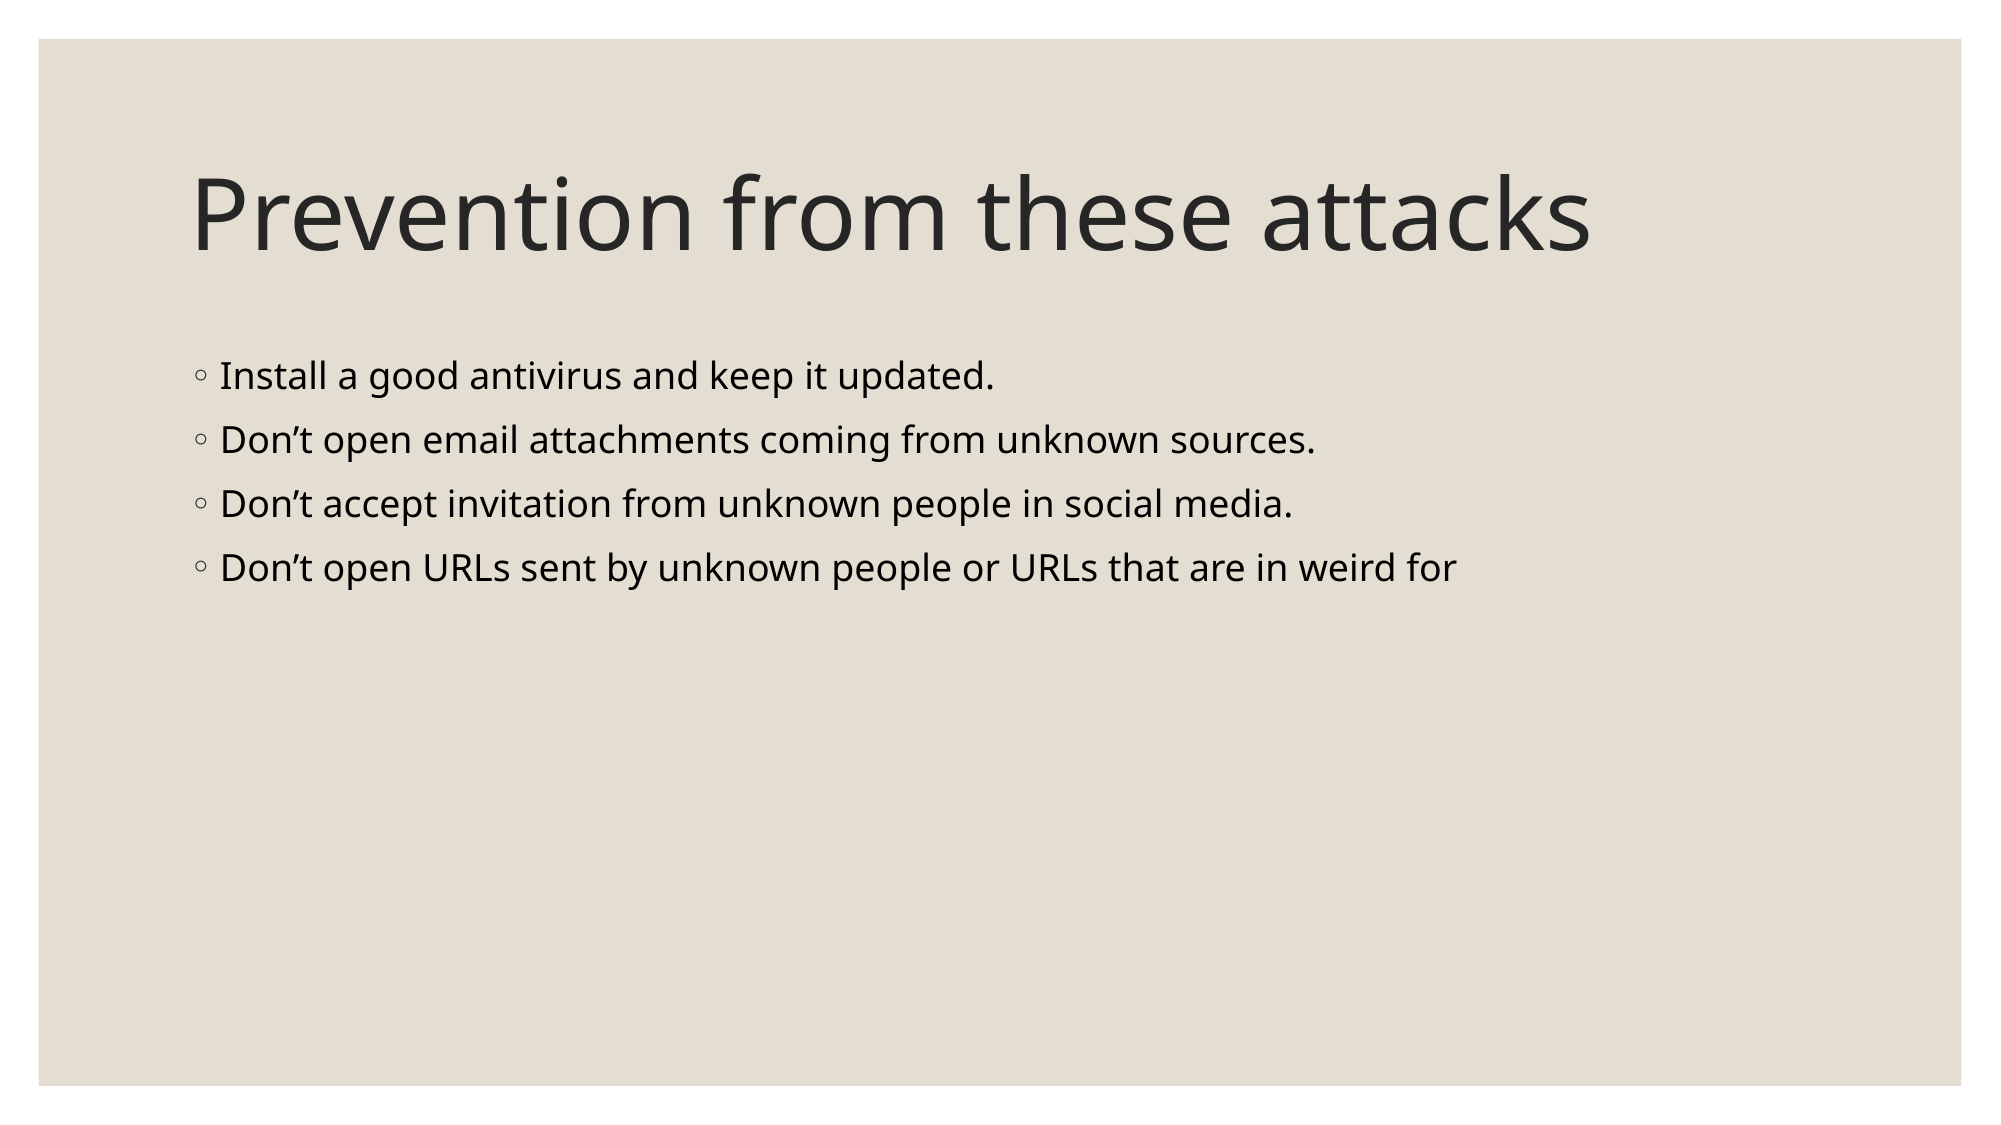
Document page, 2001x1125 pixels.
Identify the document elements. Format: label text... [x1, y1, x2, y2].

title Prevention from these attacks [174, 105, 1825, 331]
list Install a good antivirus and keep it updated. Don’t open email attachments coming from unknown sources. Don’t accept invitation from unknown people in social media. Don’t open URLs sent by unknown people or URLs that are in weird for [174, 345, 1825, 990]
